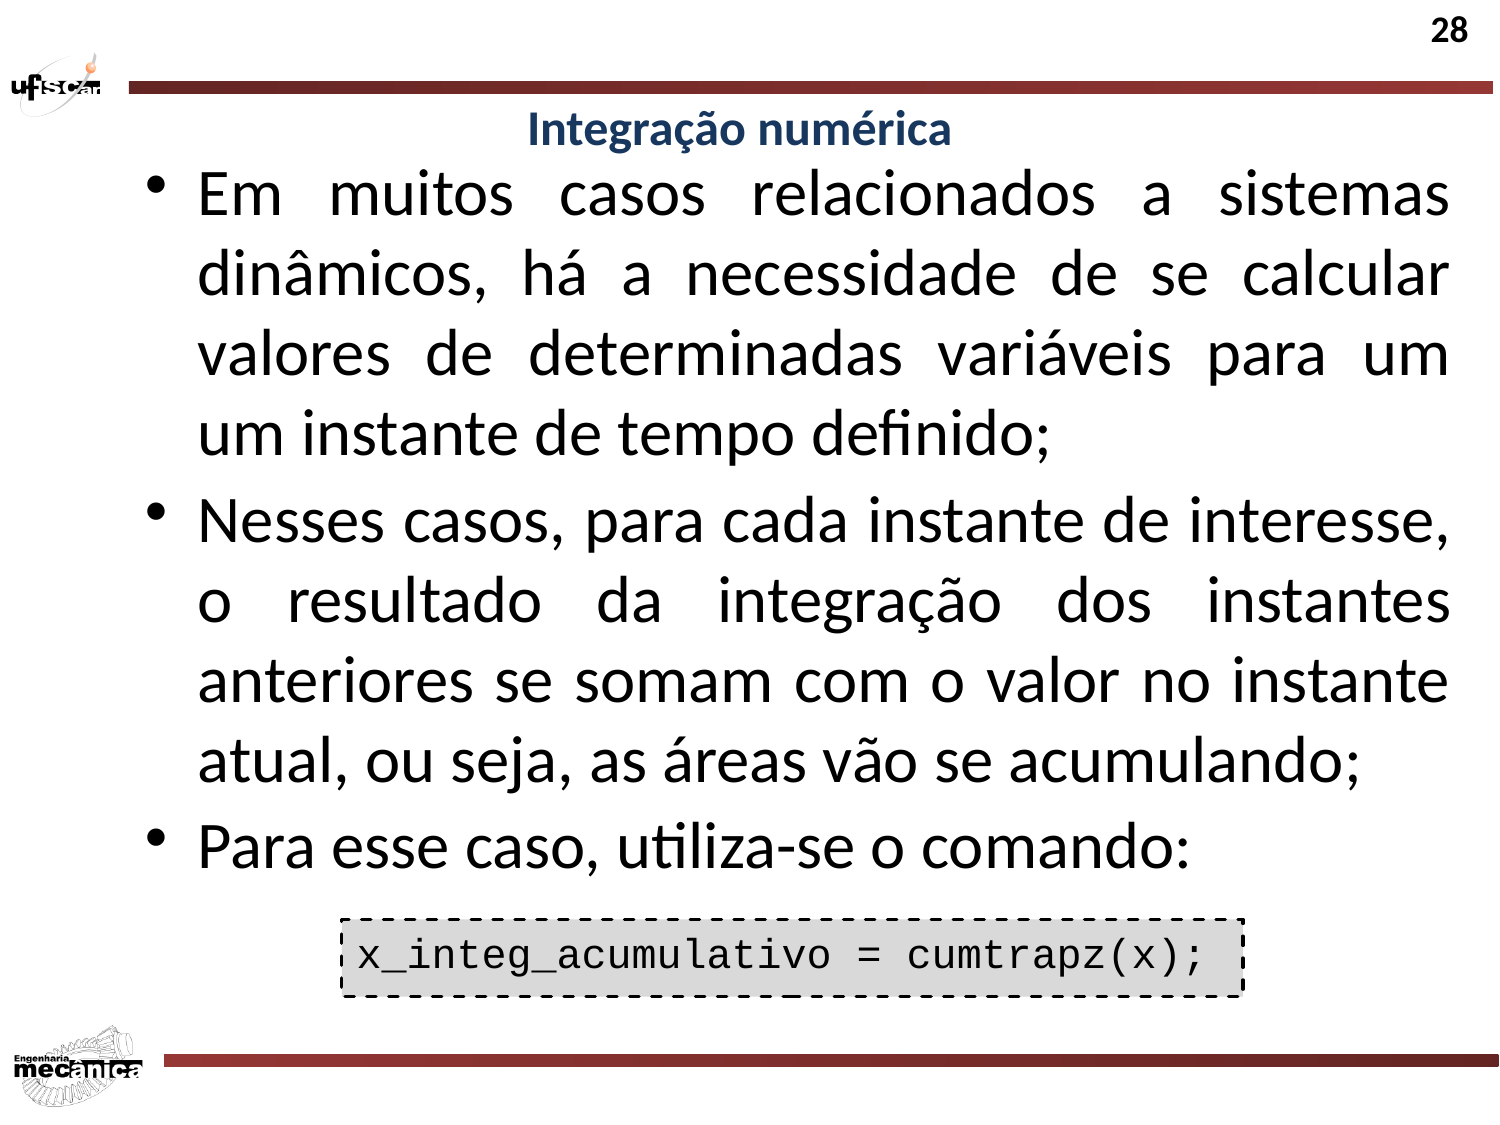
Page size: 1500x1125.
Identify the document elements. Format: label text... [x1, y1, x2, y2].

picture [13, 1024, 143, 1108]
picture [11, 52, 101, 117]
text_box Em muitos casos relacionados a sistemas dinâmicos, há a necessidade de se calcular valores de determinadas variáveis para um um instante de tempo definido; Nesses casos, para cada instante de interesse, o resultado da integração dos instantes anteriores se somam com o valor no instante atual, ou seja, as áreas vão se acumulando; Para esse caso, utiliza-se o comando: [112, 141, 1467, 915]
text_box Integração numérica [64, 80, 1415, 171]
text_box x_integ_acumulativo = cumtrapz(x); [341, 919, 1243, 997]
